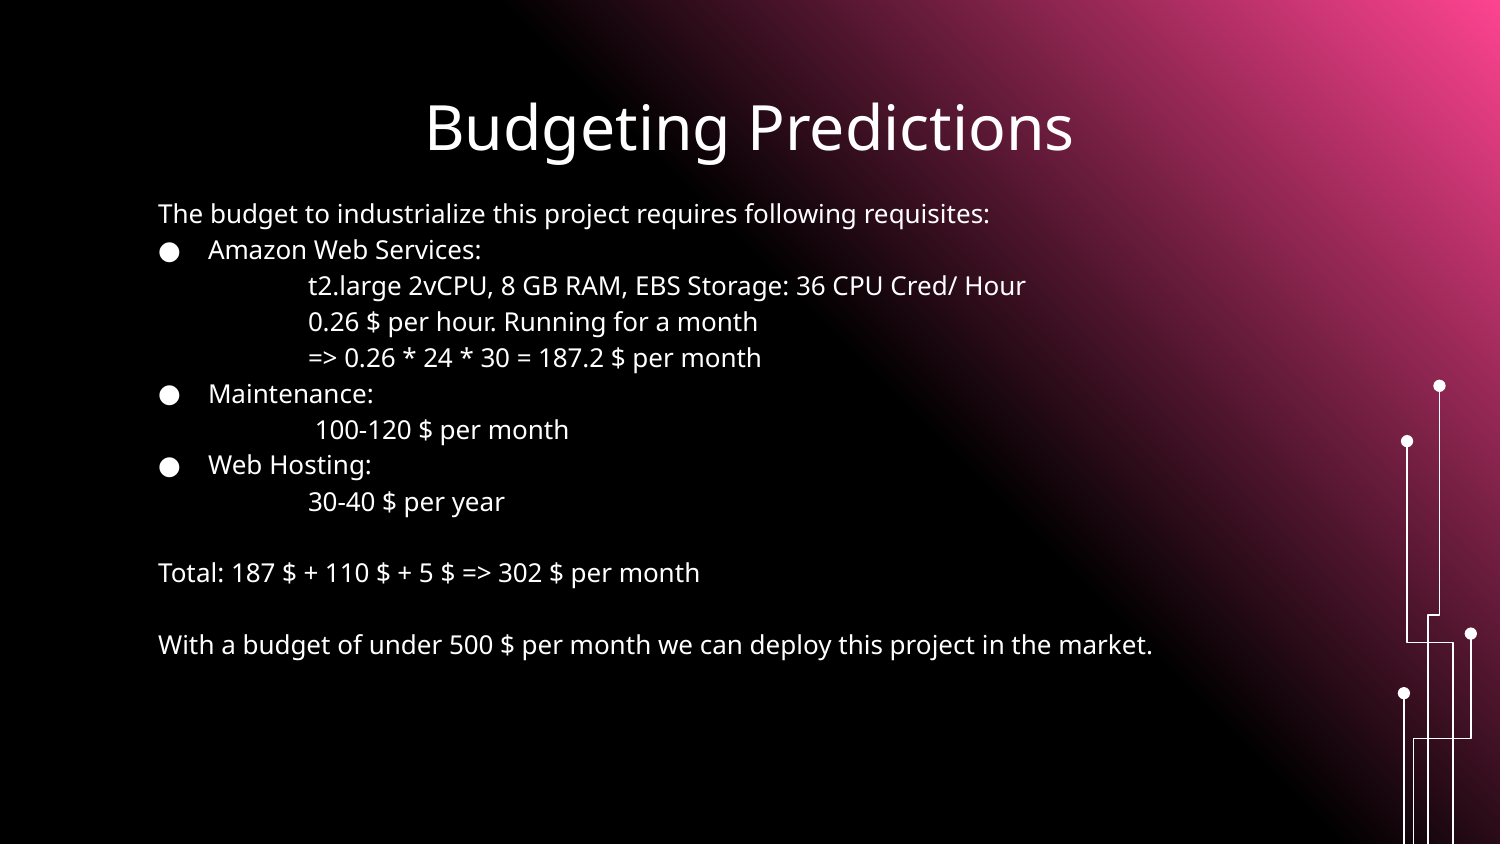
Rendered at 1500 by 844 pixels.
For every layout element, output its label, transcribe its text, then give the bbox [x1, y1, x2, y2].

title Budgeting Predictions [118, 72, 1382, 167]
list The budget to industrialize this project requires following requisites: Amazon Web Services: t2.large 2vCPU, 8 GB RAM, EBS Storage: 36 CPU Cred/ Hour 0.26 $ per hour. Running for a month => 0.26 * 24 * 30 = 187.2 $ per month Maintenance: 100-120 $ per month Web Hosting: 30-40 $ per year Total: 187 $ + 110 $ + 5 $ => 302 $ per month With a budget of under 500 $ per month we can deploy this project in the market. [118, 178, 1382, 756]
